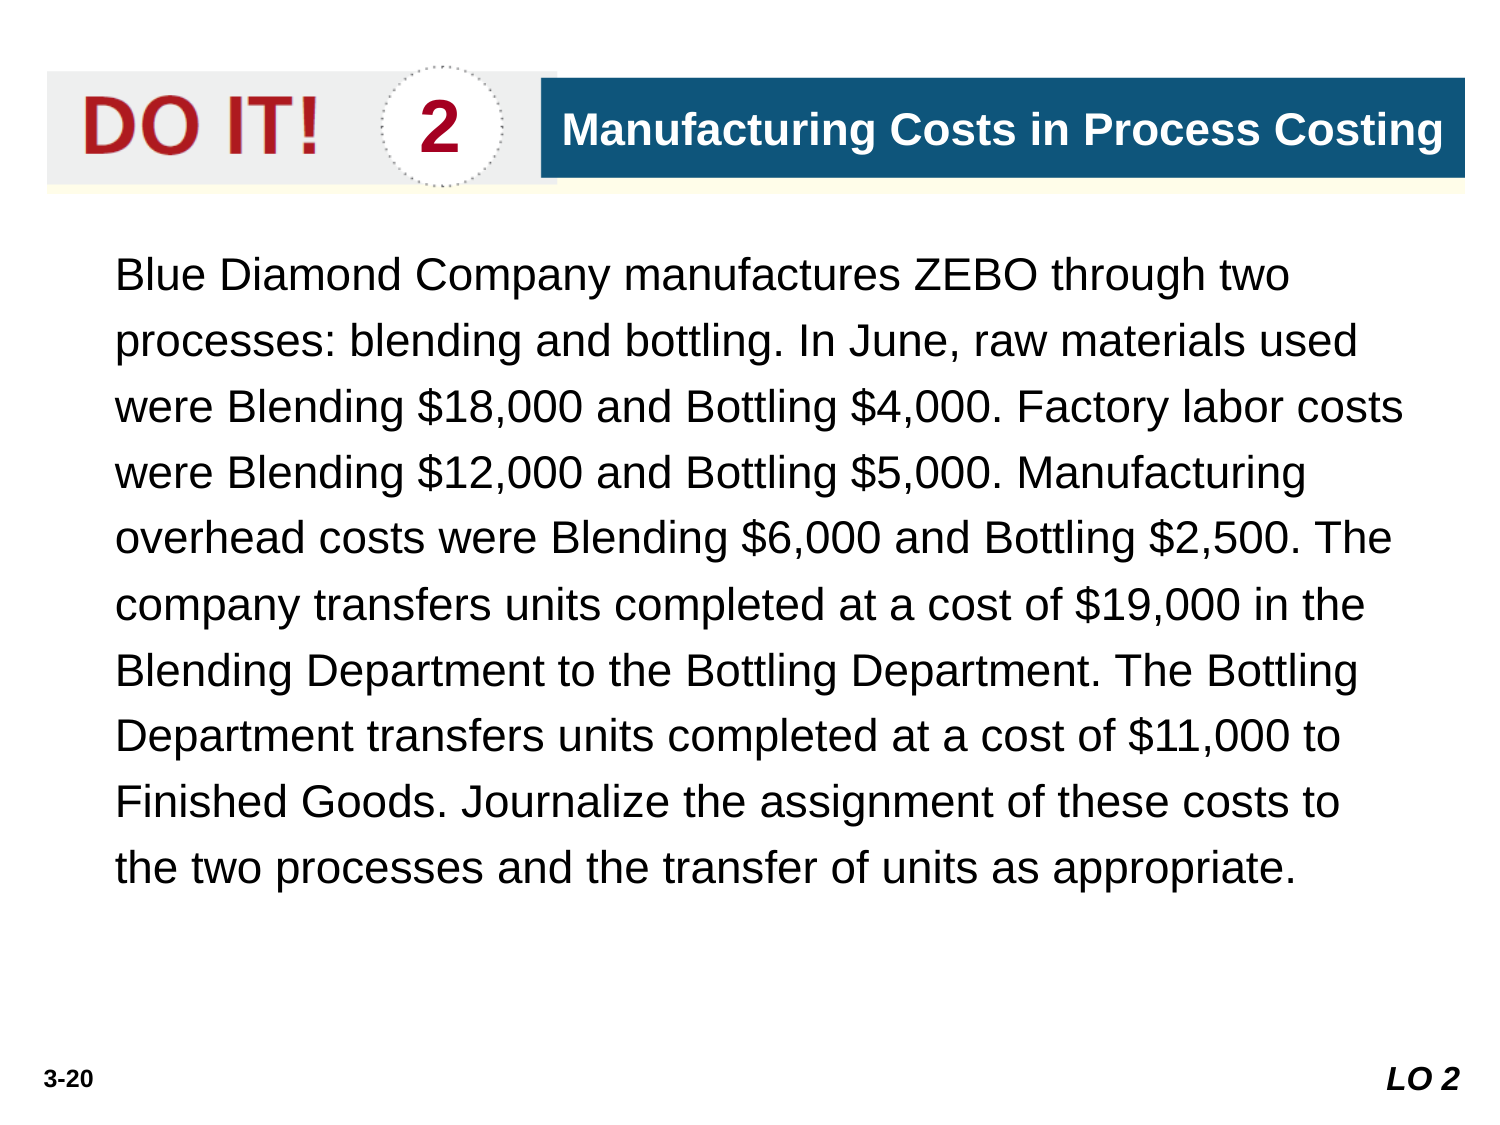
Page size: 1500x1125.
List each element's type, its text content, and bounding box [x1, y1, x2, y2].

text_box Blue Diamond Company manufactures ZEBO through two processes: blending and bottling. In June, raw materials used were Blending $18,000 and Bottling $4,000. Factory labor costs were Blending $12,000 and Bottling $5,000. Manufacturing overhead costs were Blending $6,000 and Bottling $2,500. The company transfers units completed at a cost of $19,000 in the Blending Department to the Bottling Department. The Bottling Department transfers units completed at a cost of $11,000 to Finished Goods. Journalize the assignment of these costs to the two processes and the transfer of units as appropriate. [99, 226, 1425, 901]
text_box LO 2 [1324, 1049, 1475, 1105]
picture [47, 58, 1465, 194]
